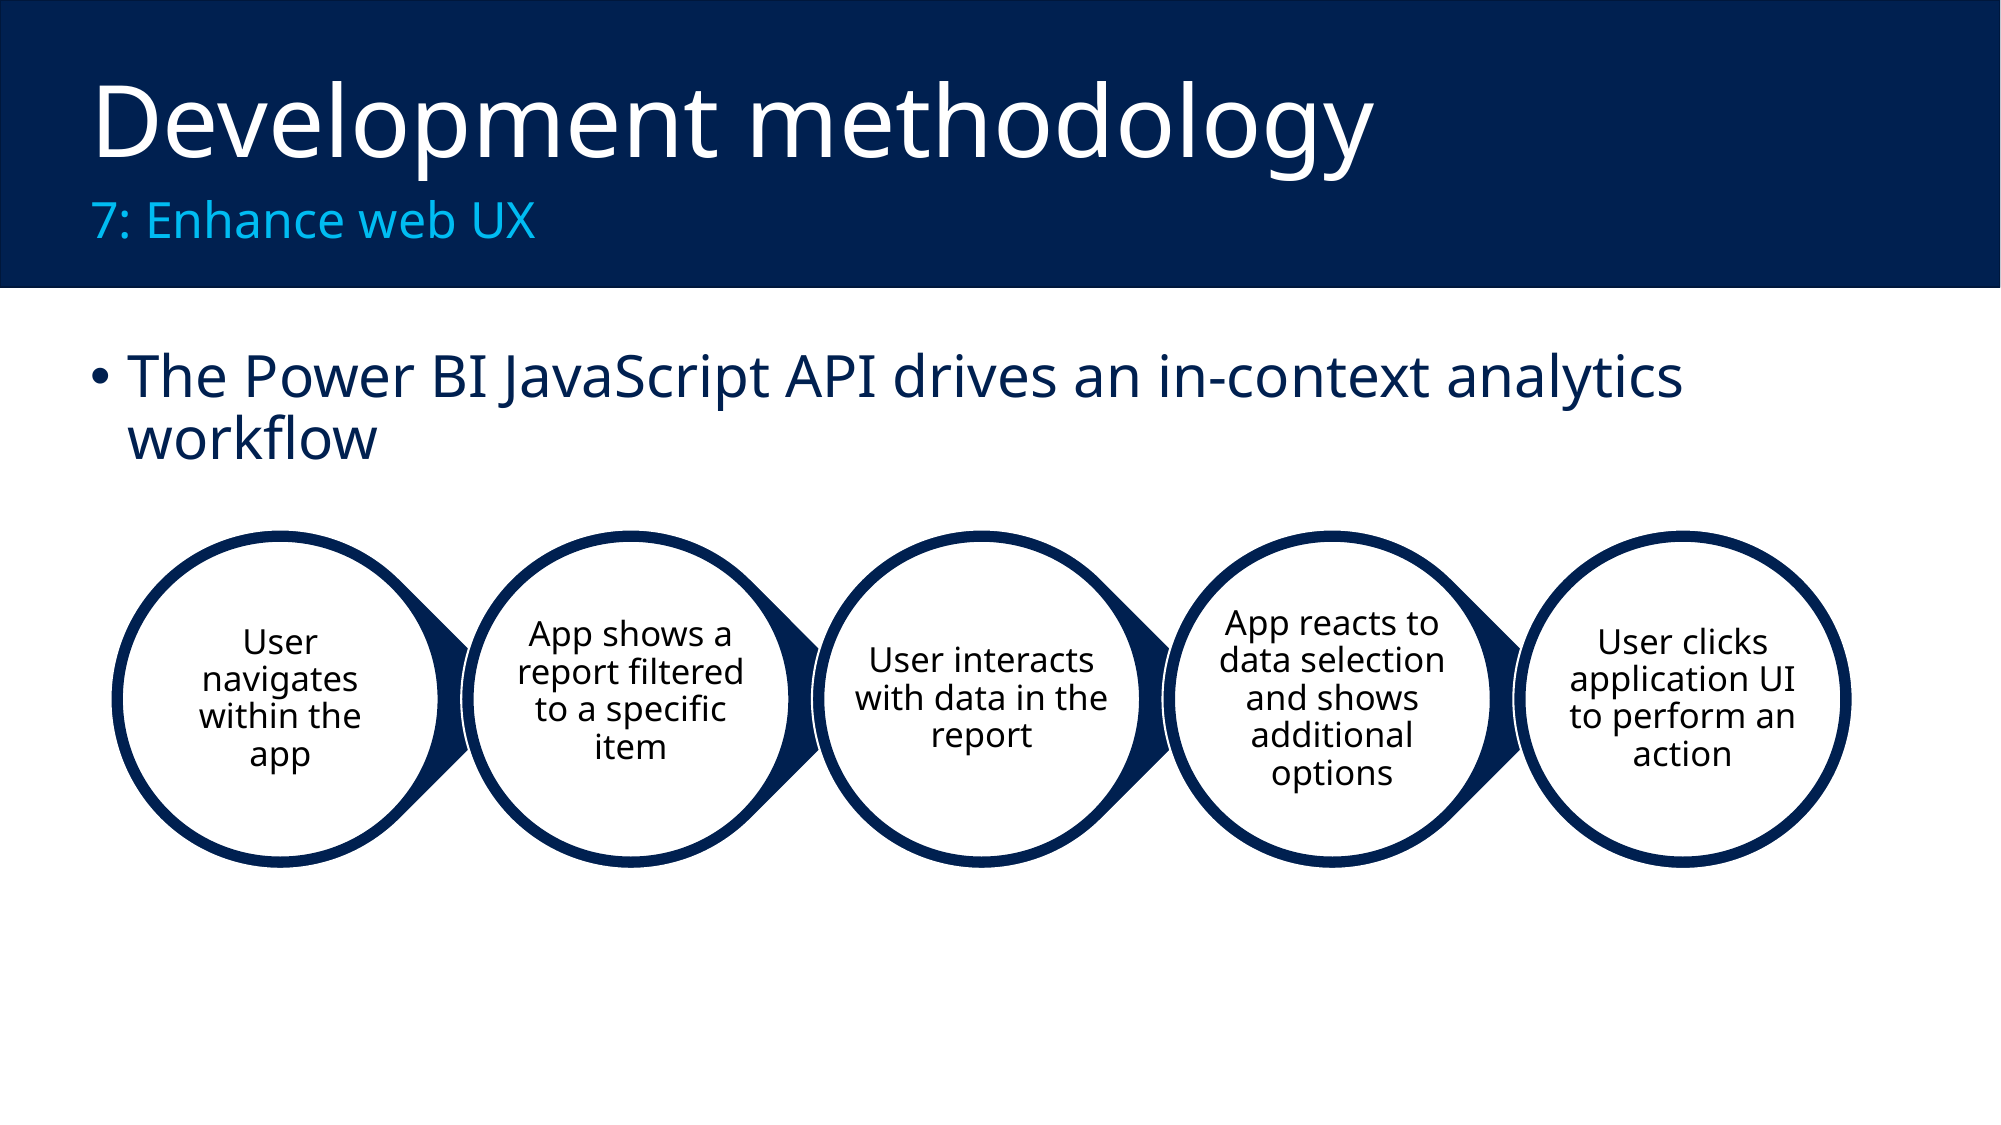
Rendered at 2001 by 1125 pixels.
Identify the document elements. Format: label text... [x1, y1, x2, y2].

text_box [1162, 529, 1502, 869]
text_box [461, 529, 801, 869]
list Development methodology [75, 63, 1918, 188]
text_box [811, 529, 1152, 869]
list 7: Enhance web UX [75, 188, 1918, 248]
text_box User navigates within the app [120, 539, 440, 859]
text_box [1513, 529, 1853, 869]
list The Power BI JavaScript API drives an in-context analytics workflow [75, 339, 1918, 1125]
text_box [109, 528, 461, 870]
